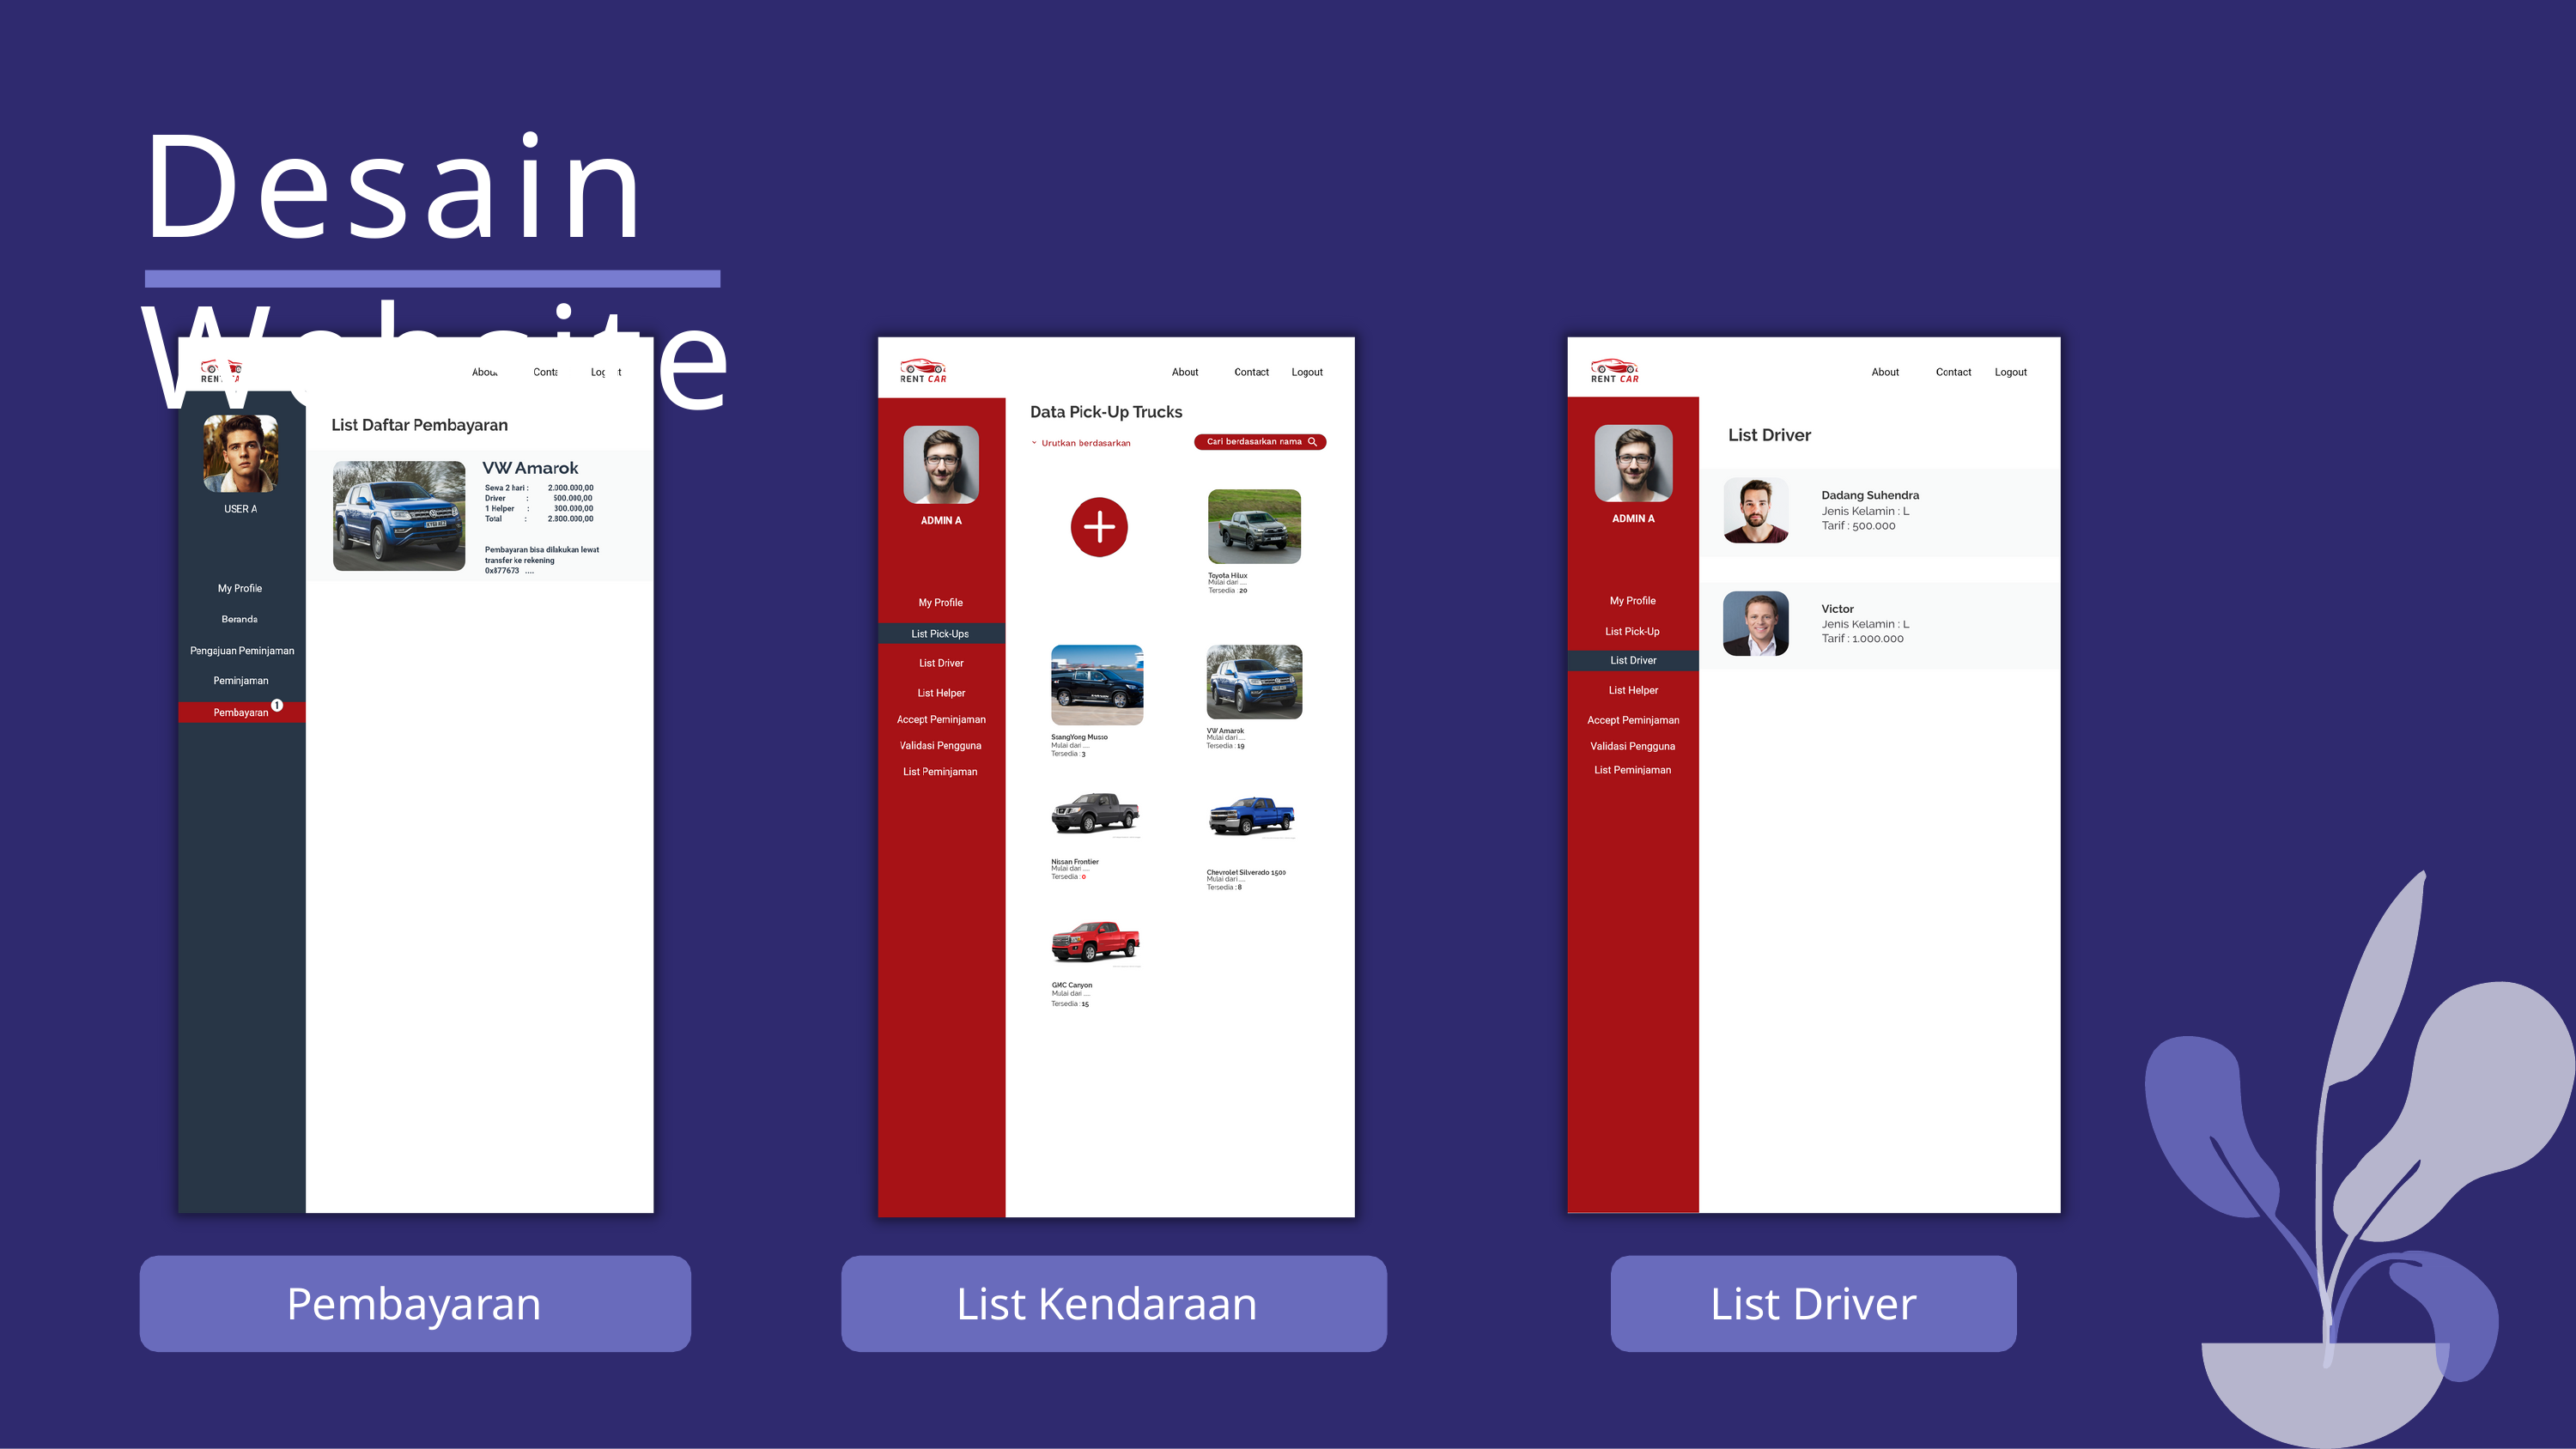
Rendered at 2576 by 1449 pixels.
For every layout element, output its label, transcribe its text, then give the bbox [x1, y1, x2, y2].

text_box List Driver [1708, 1274, 1920, 1329]
text_box [1546, 315, 2081, 1234]
text_box [856, 315, 1373, 1234]
text_box List Kendaraan [954, 1274, 1263, 1329]
title Desain Website [137, 91, 1254, 438]
text_box [841, 1255, 1388, 1353]
text_box [1611, 1255, 2017, 1353]
text_box Pembayaran [284, 1274, 547, 1329]
text_box [157, 438, 674, 1234]
text_box [139, 1255, 692, 1353]
